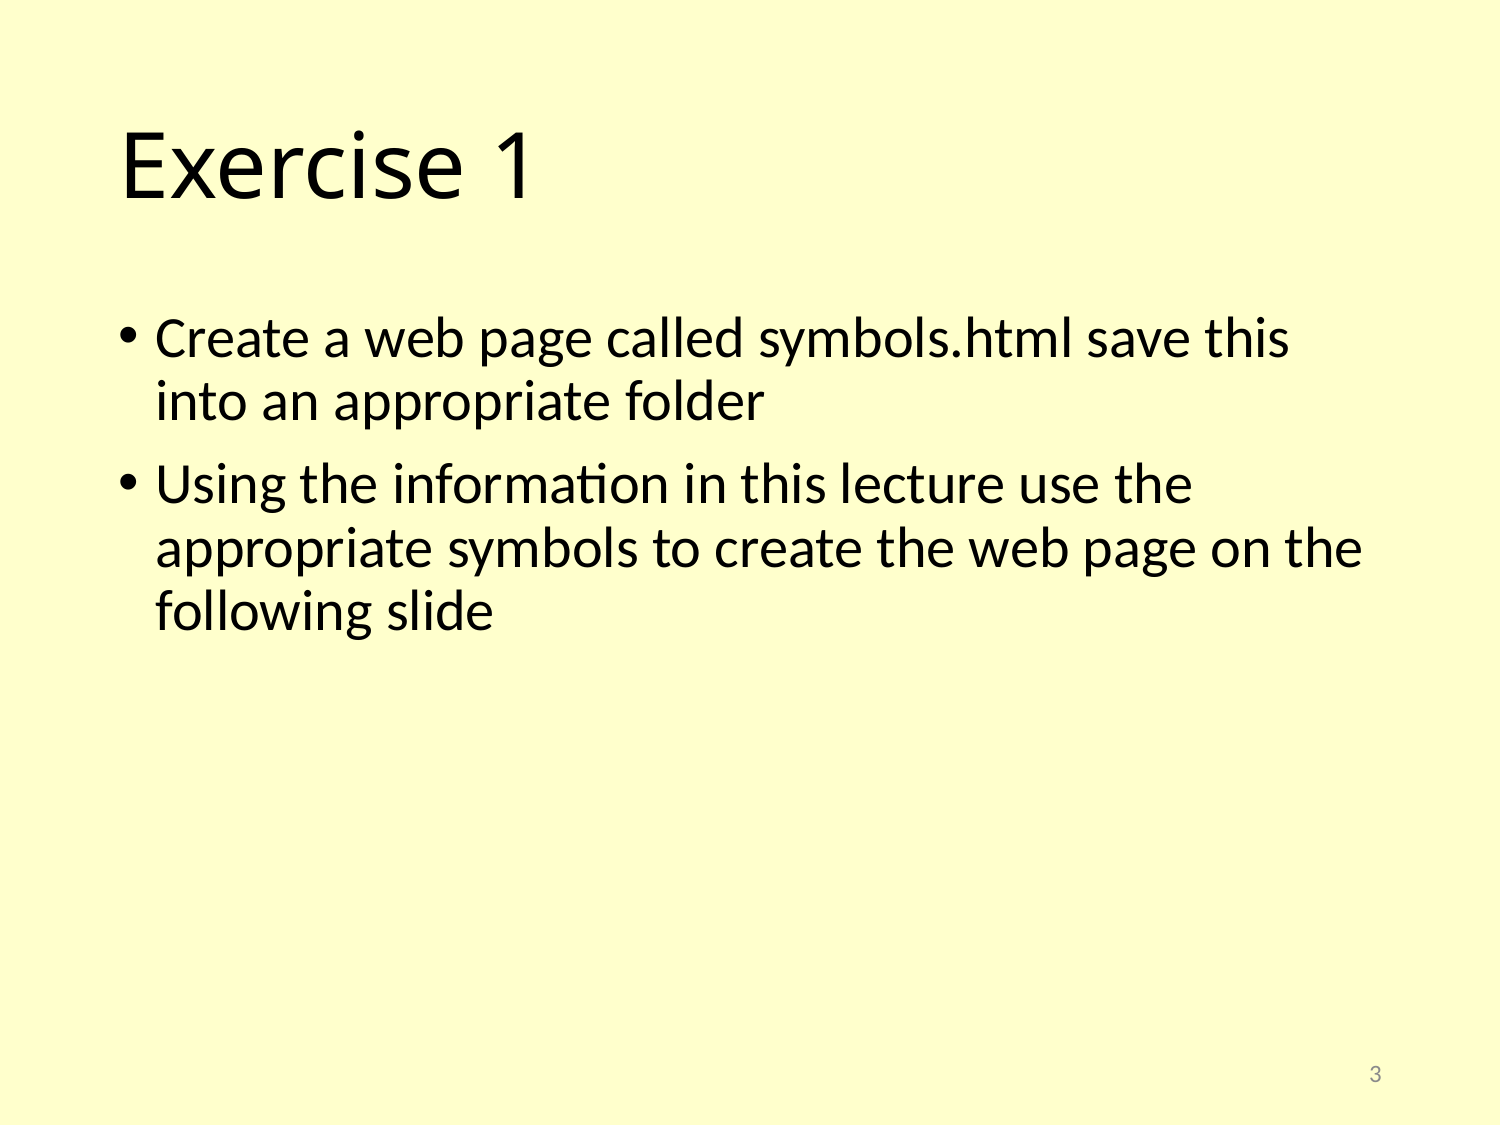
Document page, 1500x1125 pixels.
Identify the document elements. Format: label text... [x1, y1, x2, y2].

list Create a web page called symbols.html save this into an appropriate folder Using the information in this lecture use the appropriate symbols to create the web page on the following slide [103, 299, 1397, 1014]
slide_number 3 [1059, 1042, 1397, 1103]
title Exercise 1 [103, 59, 1397, 278]
